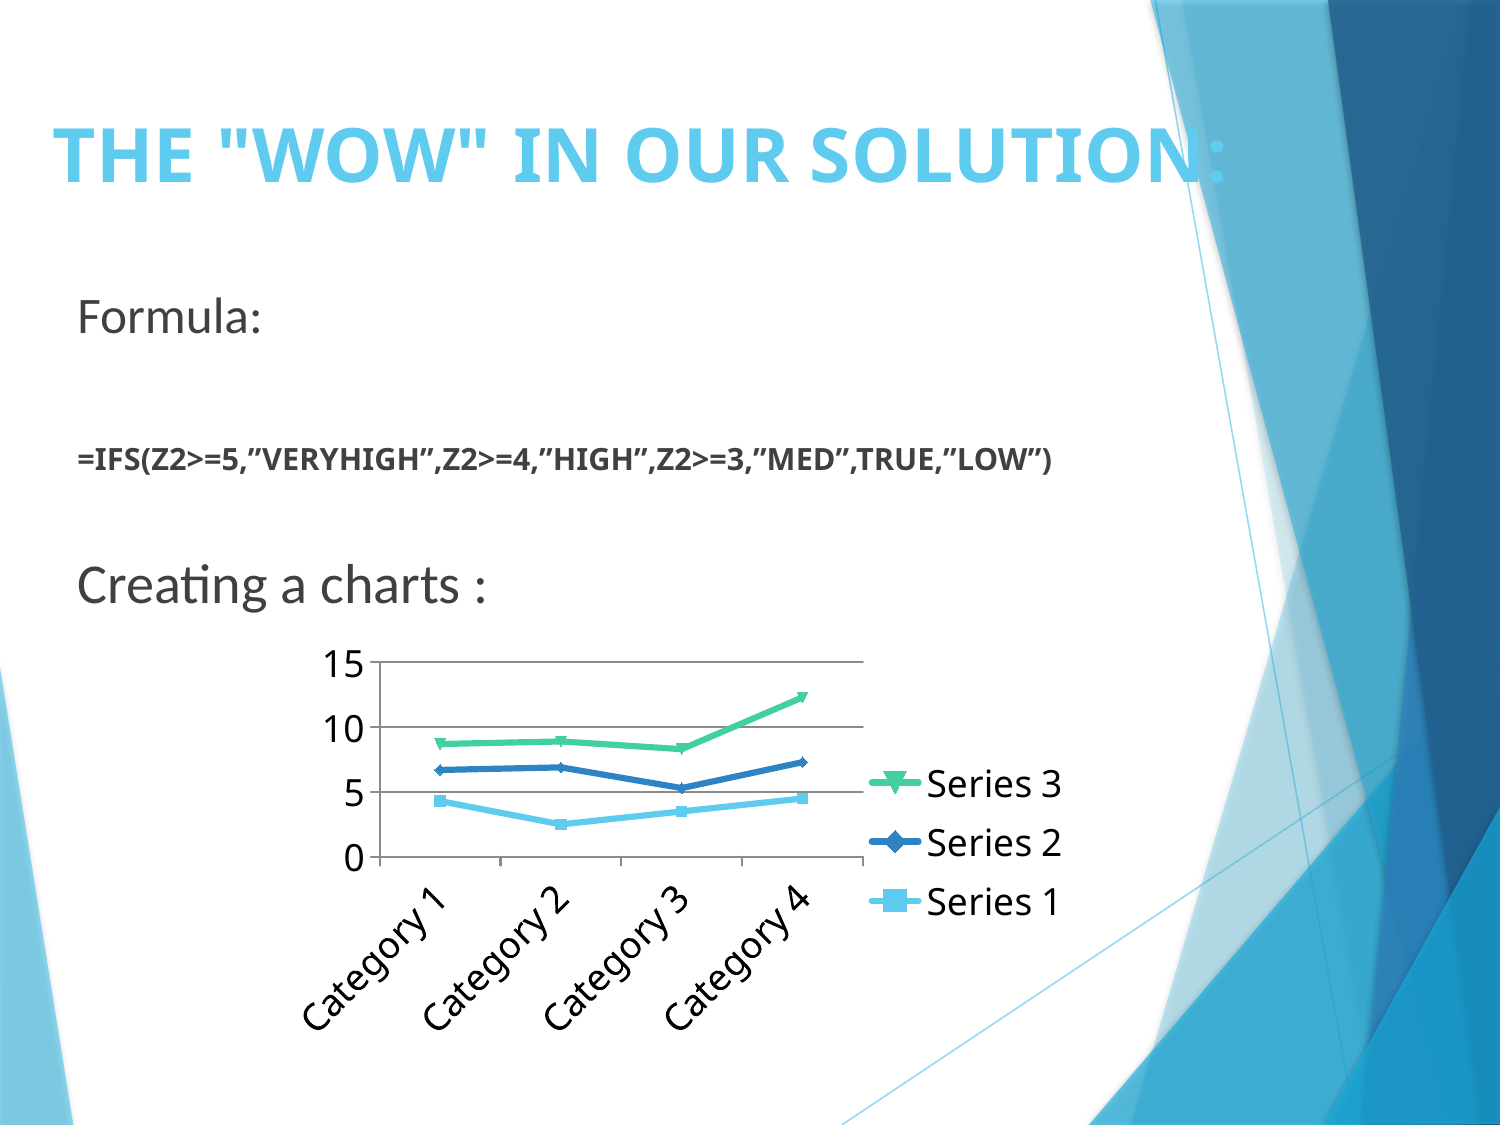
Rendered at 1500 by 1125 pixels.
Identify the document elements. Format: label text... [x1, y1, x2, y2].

chart [286, 624, 1088, 1059]
list Formula: =IFS(Z2>=5,”VERYHIGH”,Z2>=4,”HIGH”,Z2>=3,”MED”,TRUE,”LOW”) Creating a charts : [62, 275, 1463, 625]
title THE "WOW" IN OUR SOLUTION: [37, 99, 1388, 288]
